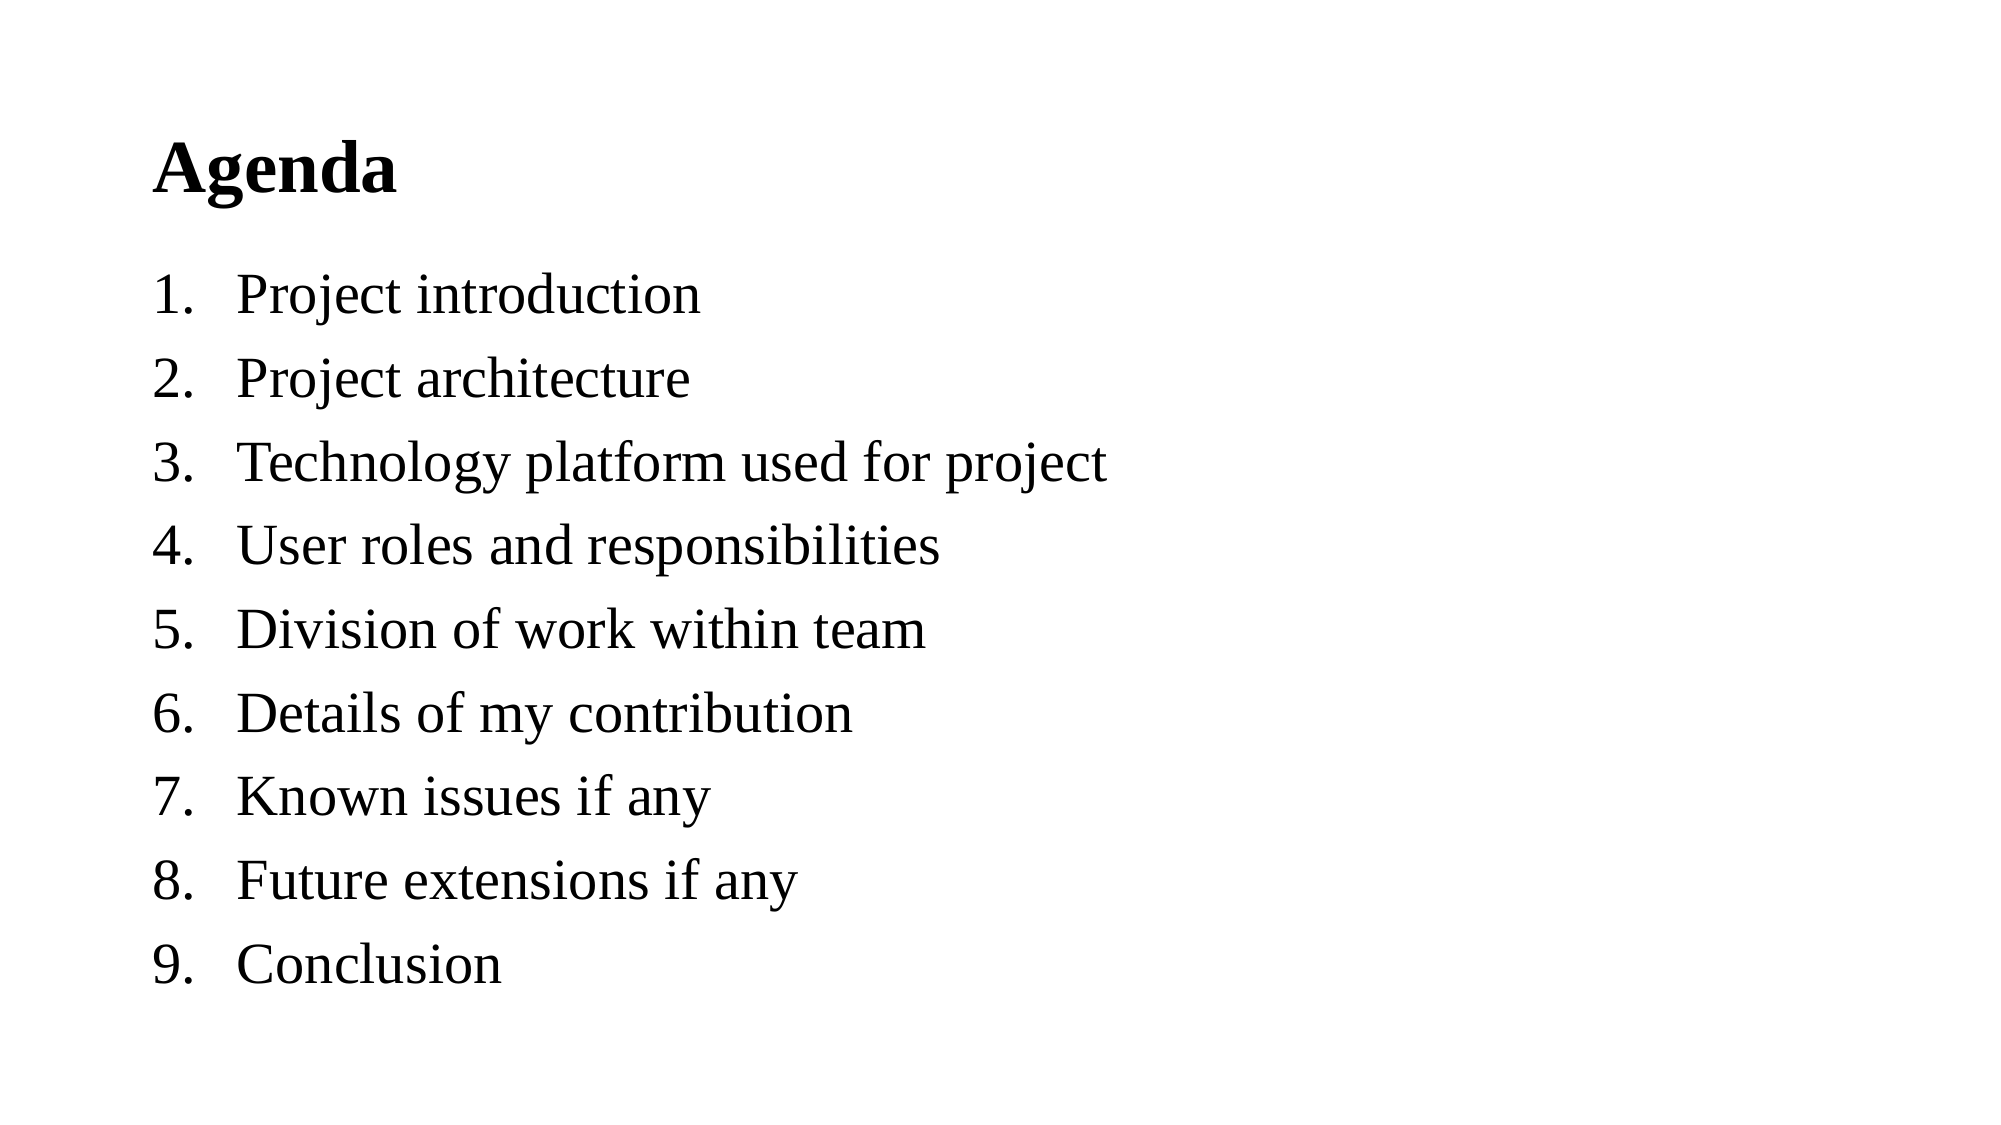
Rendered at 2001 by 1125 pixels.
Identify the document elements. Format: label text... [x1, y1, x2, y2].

title Agenda [137, 59, 1863, 255]
list Project introduction Project architecture Technology platform used for project User roles and responsibilities Division of work within team Details of my contribution Known issues if any Future extensions if any Conclusion [137, 255, 1863, 1055]
